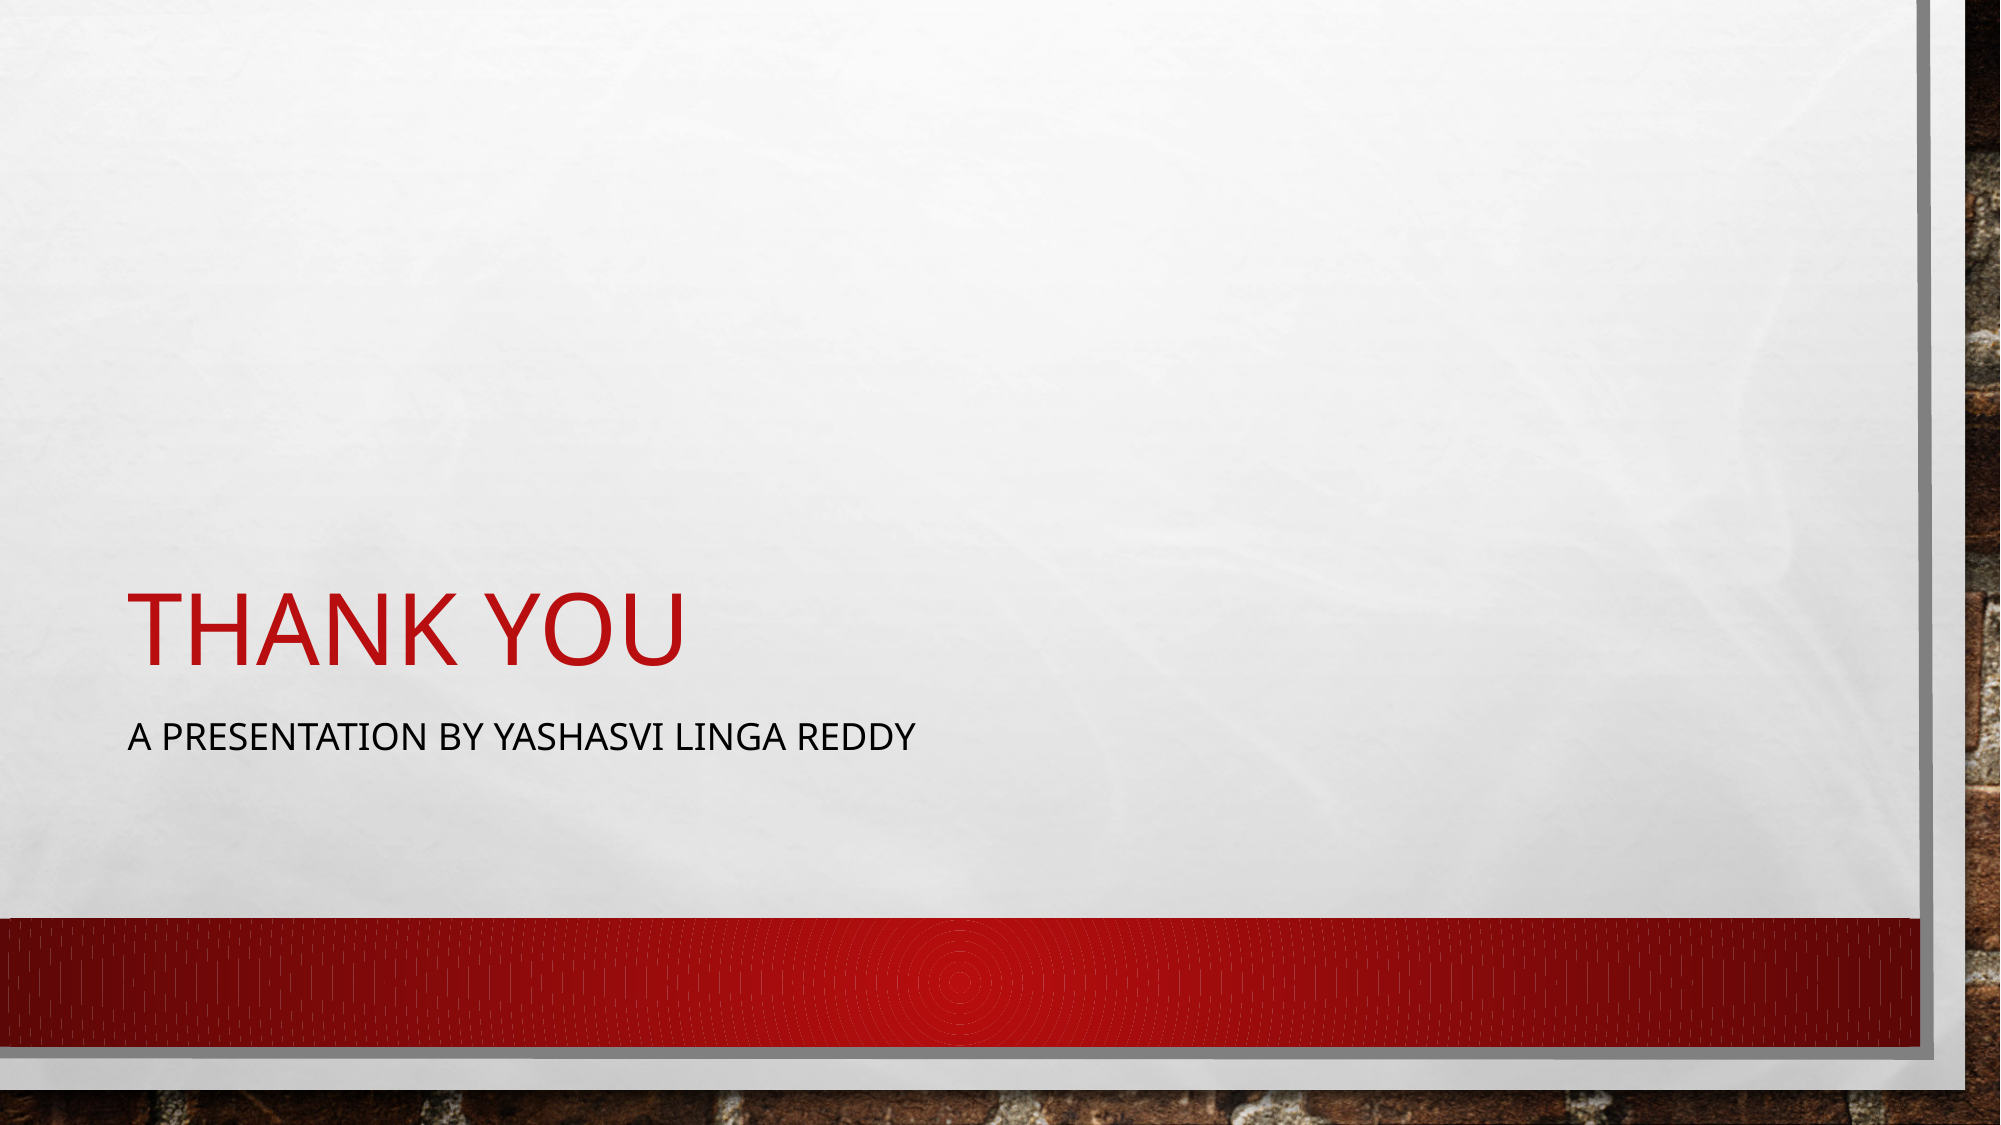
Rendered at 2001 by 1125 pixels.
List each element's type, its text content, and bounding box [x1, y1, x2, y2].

list A PRESENTATION BY YASHASVI LINGA REDDY [112, 696, 1818, 884]
title THANK YOU [112, 282, 1818, 695]
picture [0, 0, 2000, 1125]
